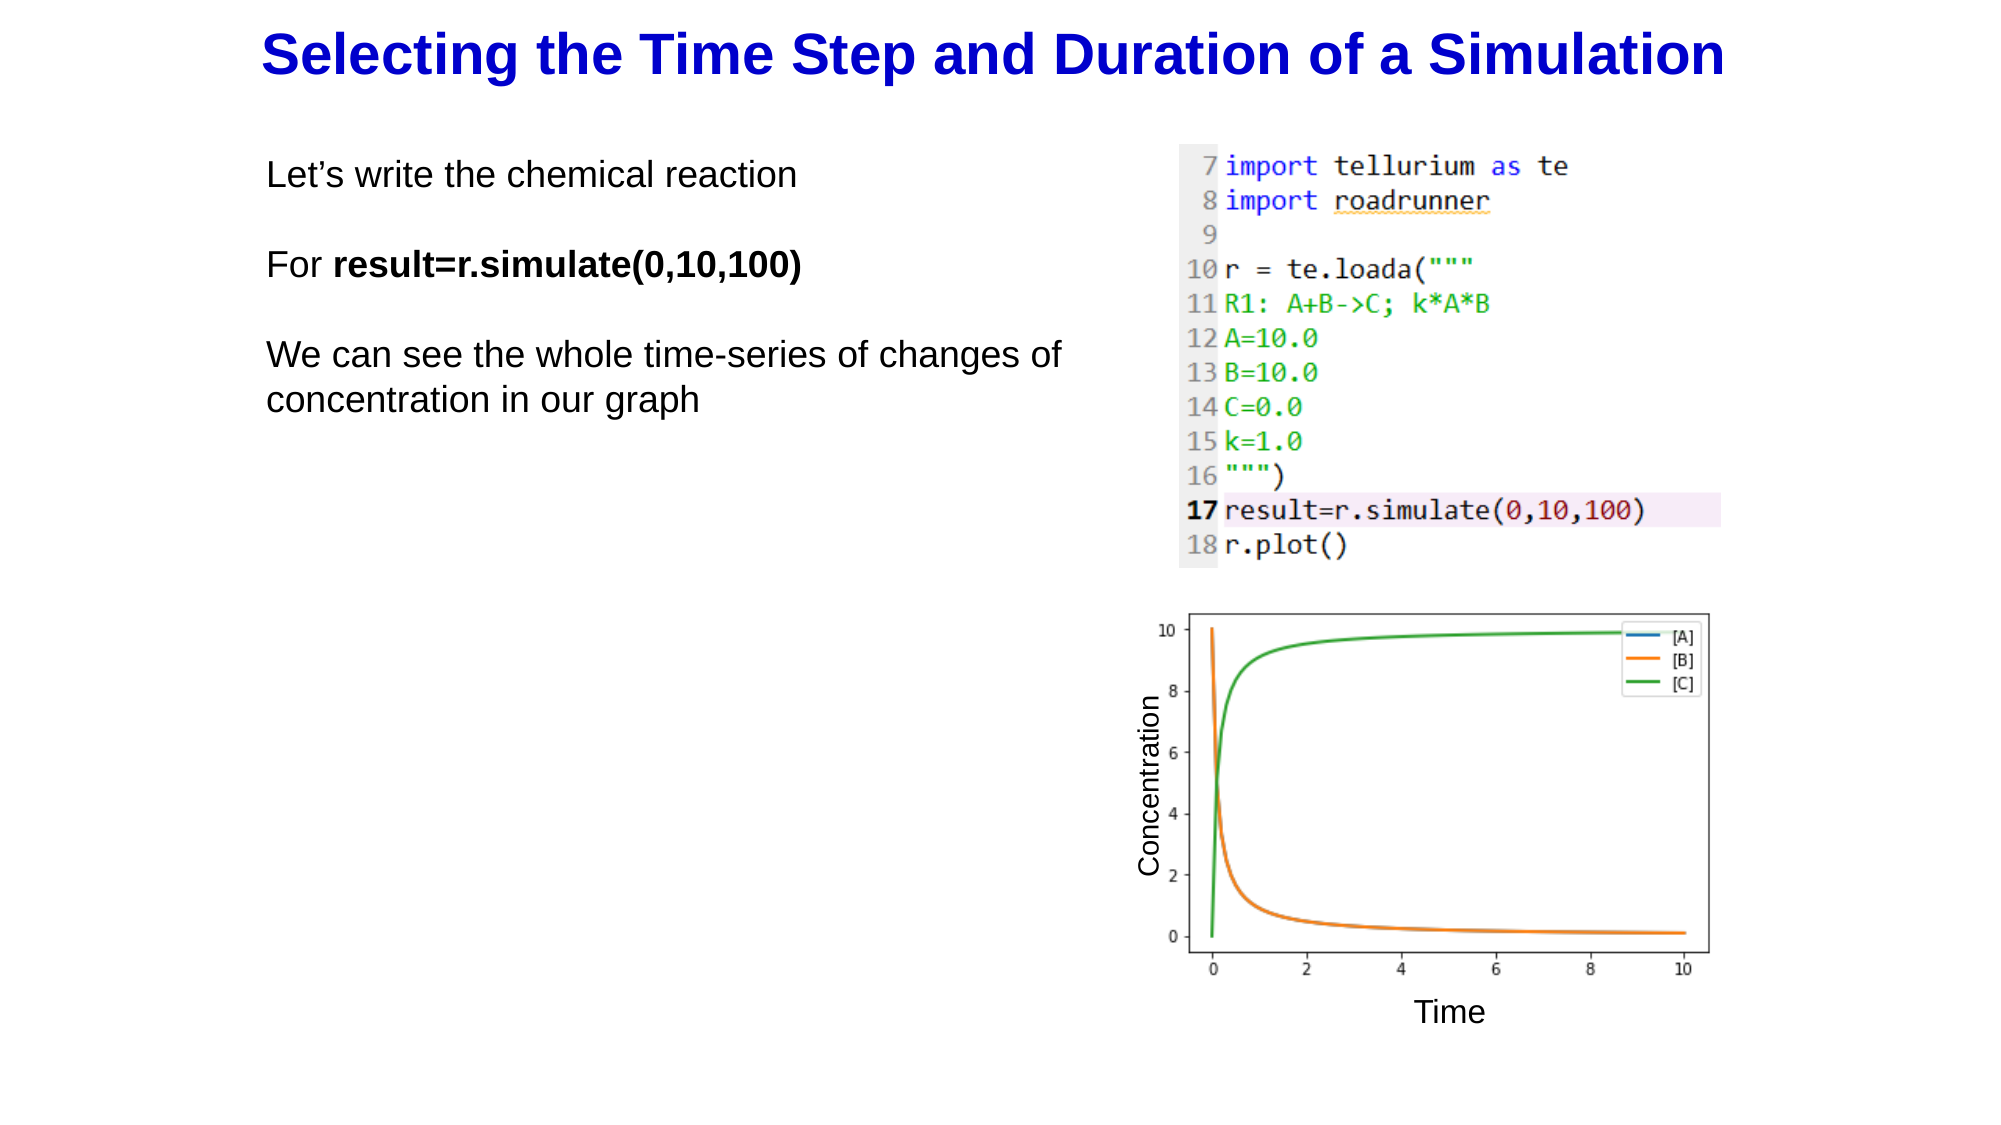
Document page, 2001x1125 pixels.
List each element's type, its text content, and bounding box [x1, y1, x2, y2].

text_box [1121, 598, 1724, 1039]
title Selecting the Time Step and Duration of a Simulation [244, 0, 1745, 102]
picture [1179, 144, 1721, 568]
